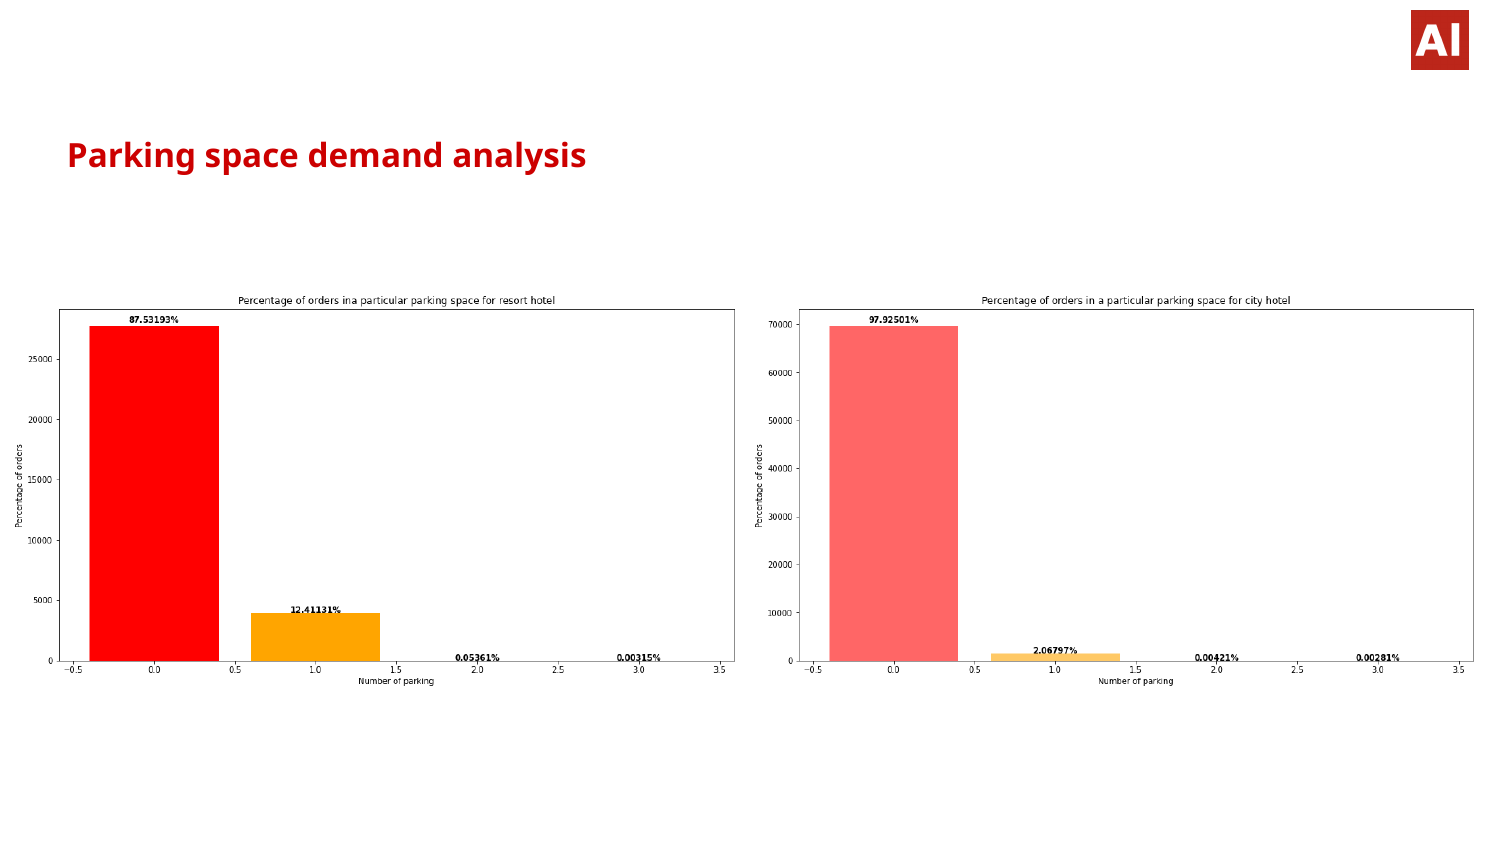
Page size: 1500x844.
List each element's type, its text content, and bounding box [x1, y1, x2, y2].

picture [10, 290, 739, 691]
title Parking space demand analysis [51, 83, 1449, 190]
picture [749, 290, 1478, 691]
picture [1411, 10, 1469, 70]
